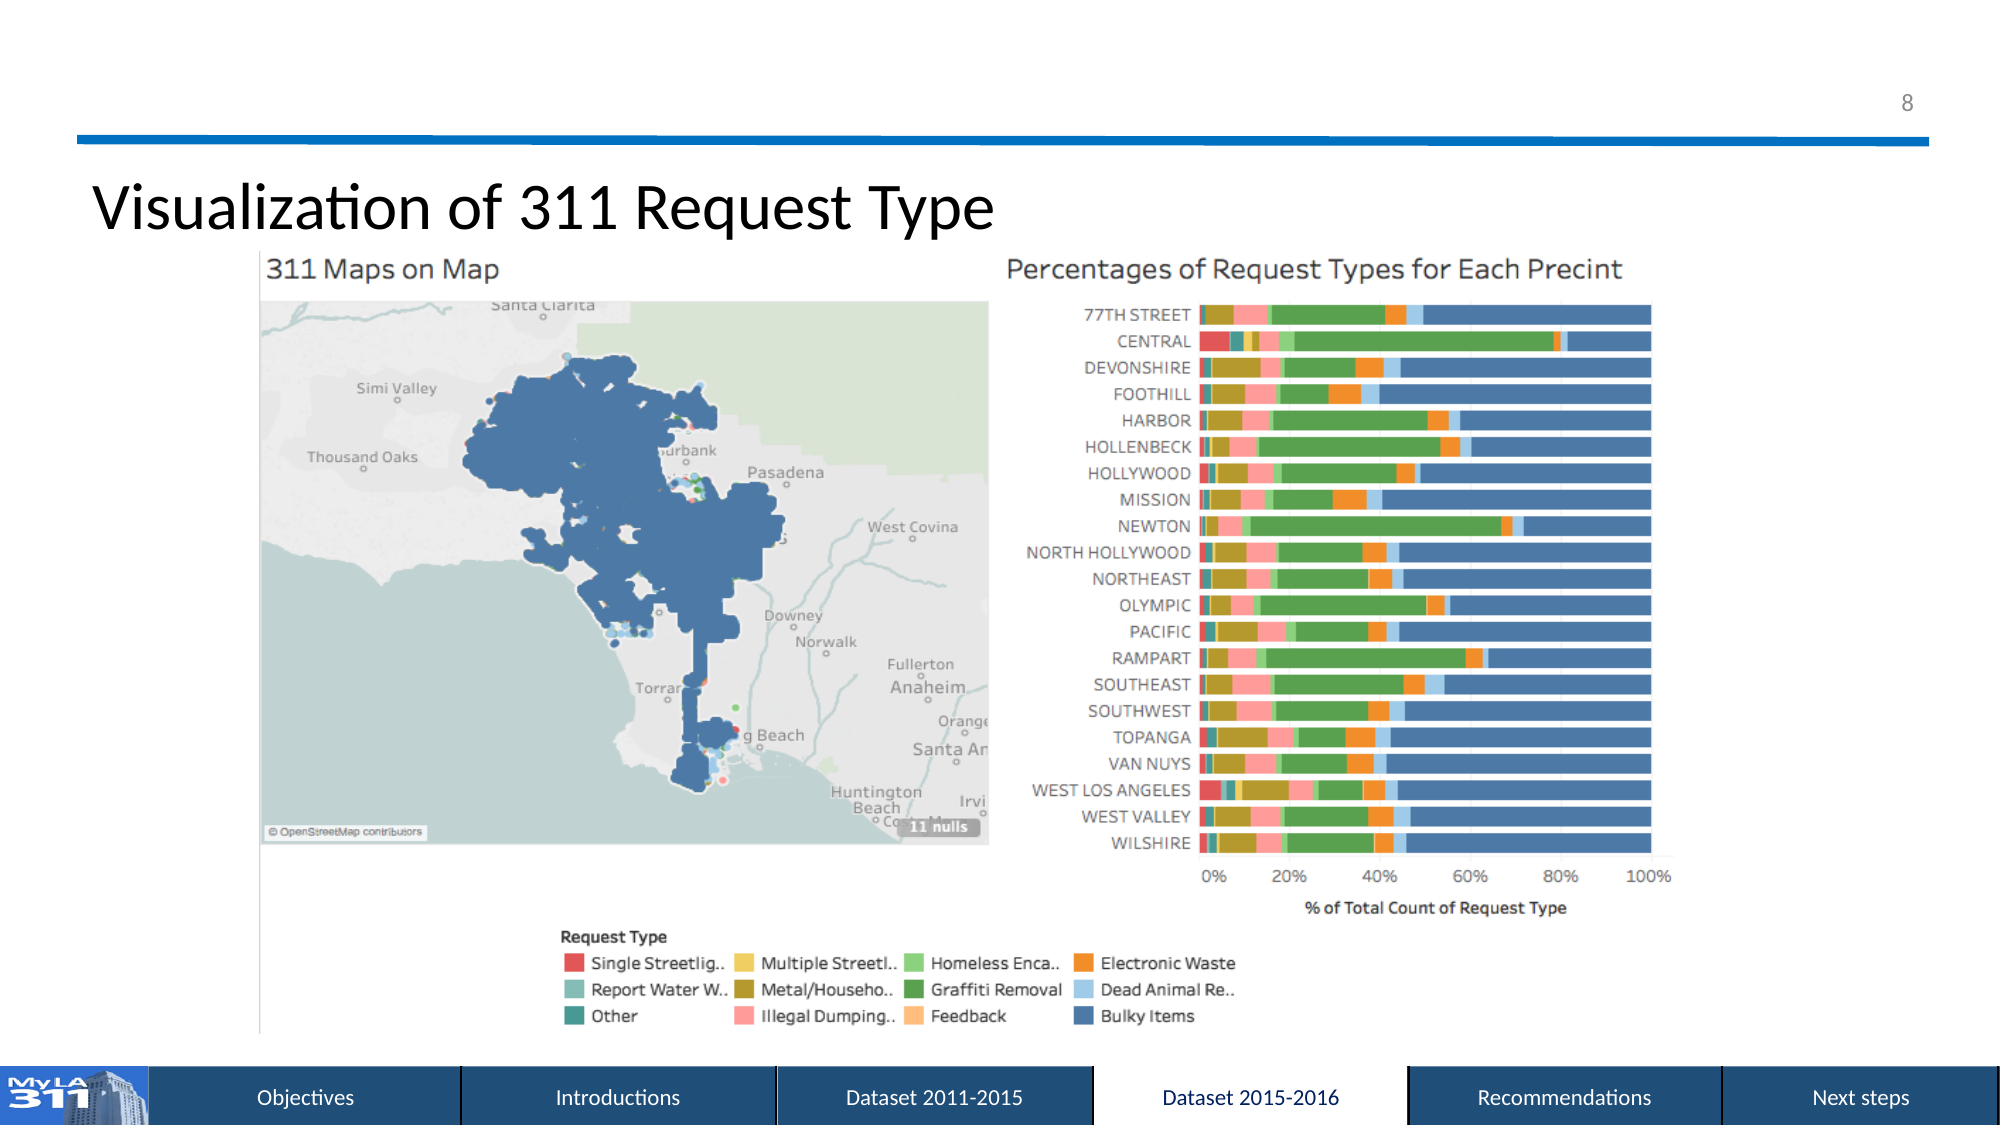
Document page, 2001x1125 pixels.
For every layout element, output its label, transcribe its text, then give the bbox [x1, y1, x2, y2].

text_box Visualization of 311 Request Type [77, 155, 1480, 250]
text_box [0, 1066, 2000, 1125]
picture [259, 251, 1674, 1034]
slide_number 8 [1479, 71, 1930, 132]
